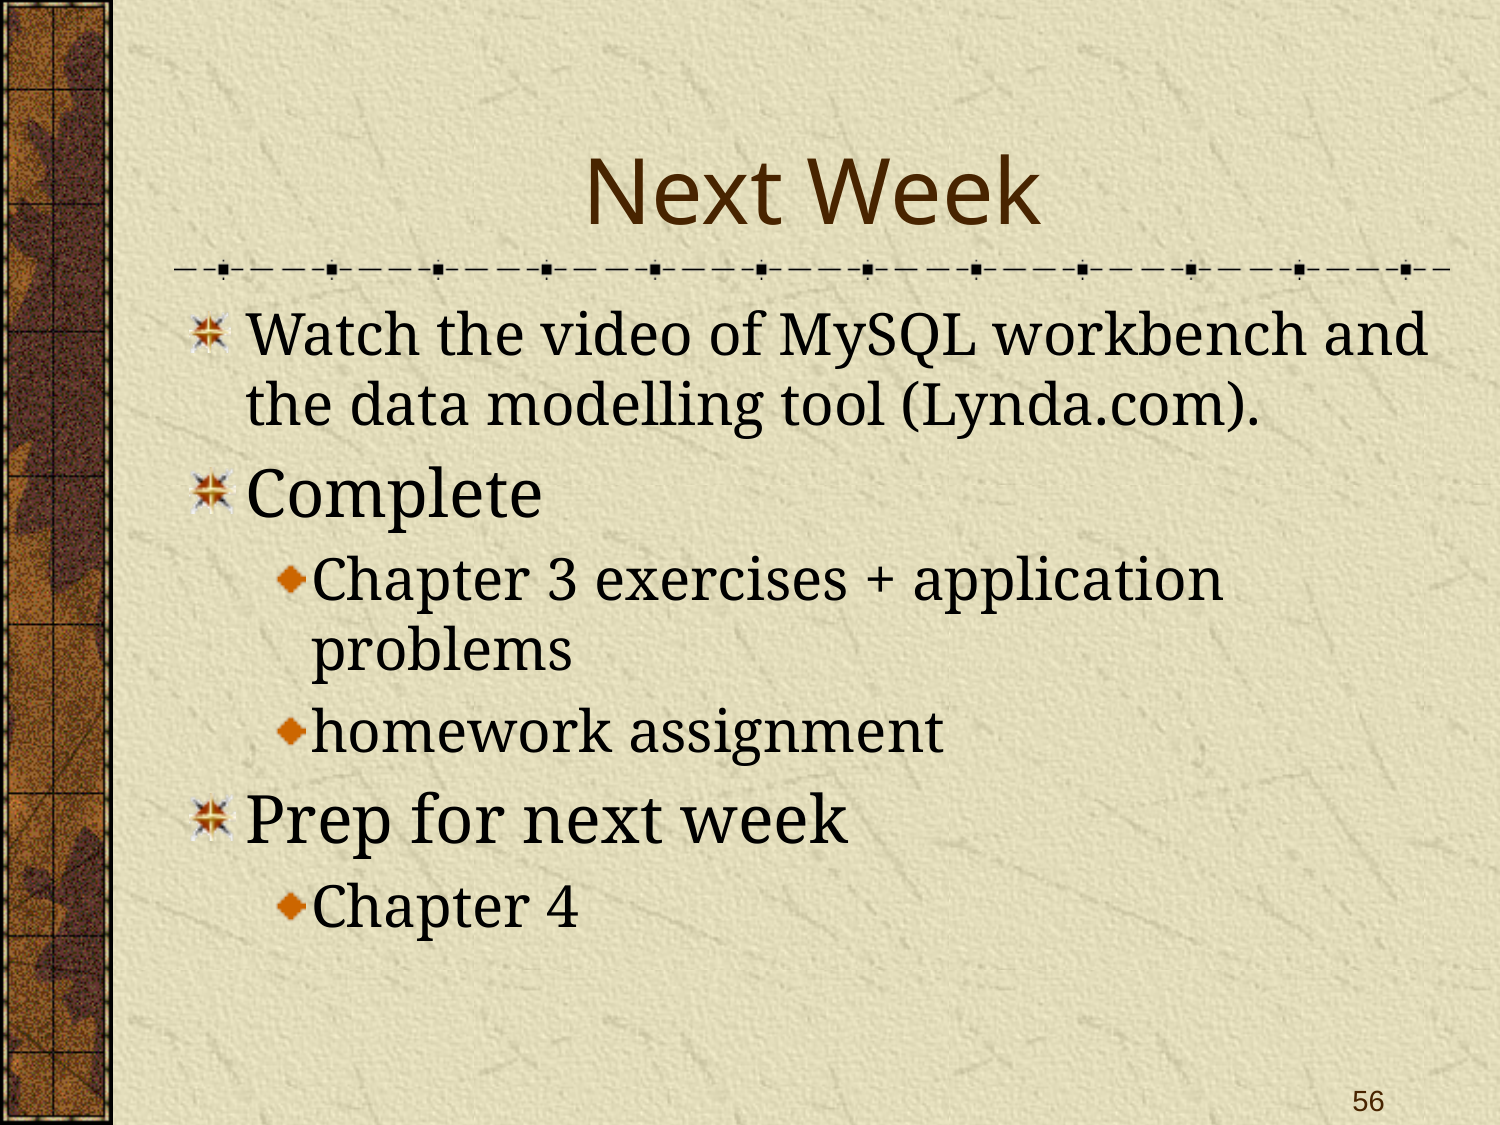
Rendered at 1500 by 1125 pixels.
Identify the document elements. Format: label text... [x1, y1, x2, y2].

picture [0, 0, 1500, 1125]
slide_number 56 [1274, 1049, 1463, 1125]
list Watch the video of MySQL workbench and the data modelling tool (Lynda.com). Complete Chapter 3 exercises + application problems homework assignment Prep for next week Chapter 4 [173, 289, 1449, 965]
title Next Week [174, 62, 1451, 251]
